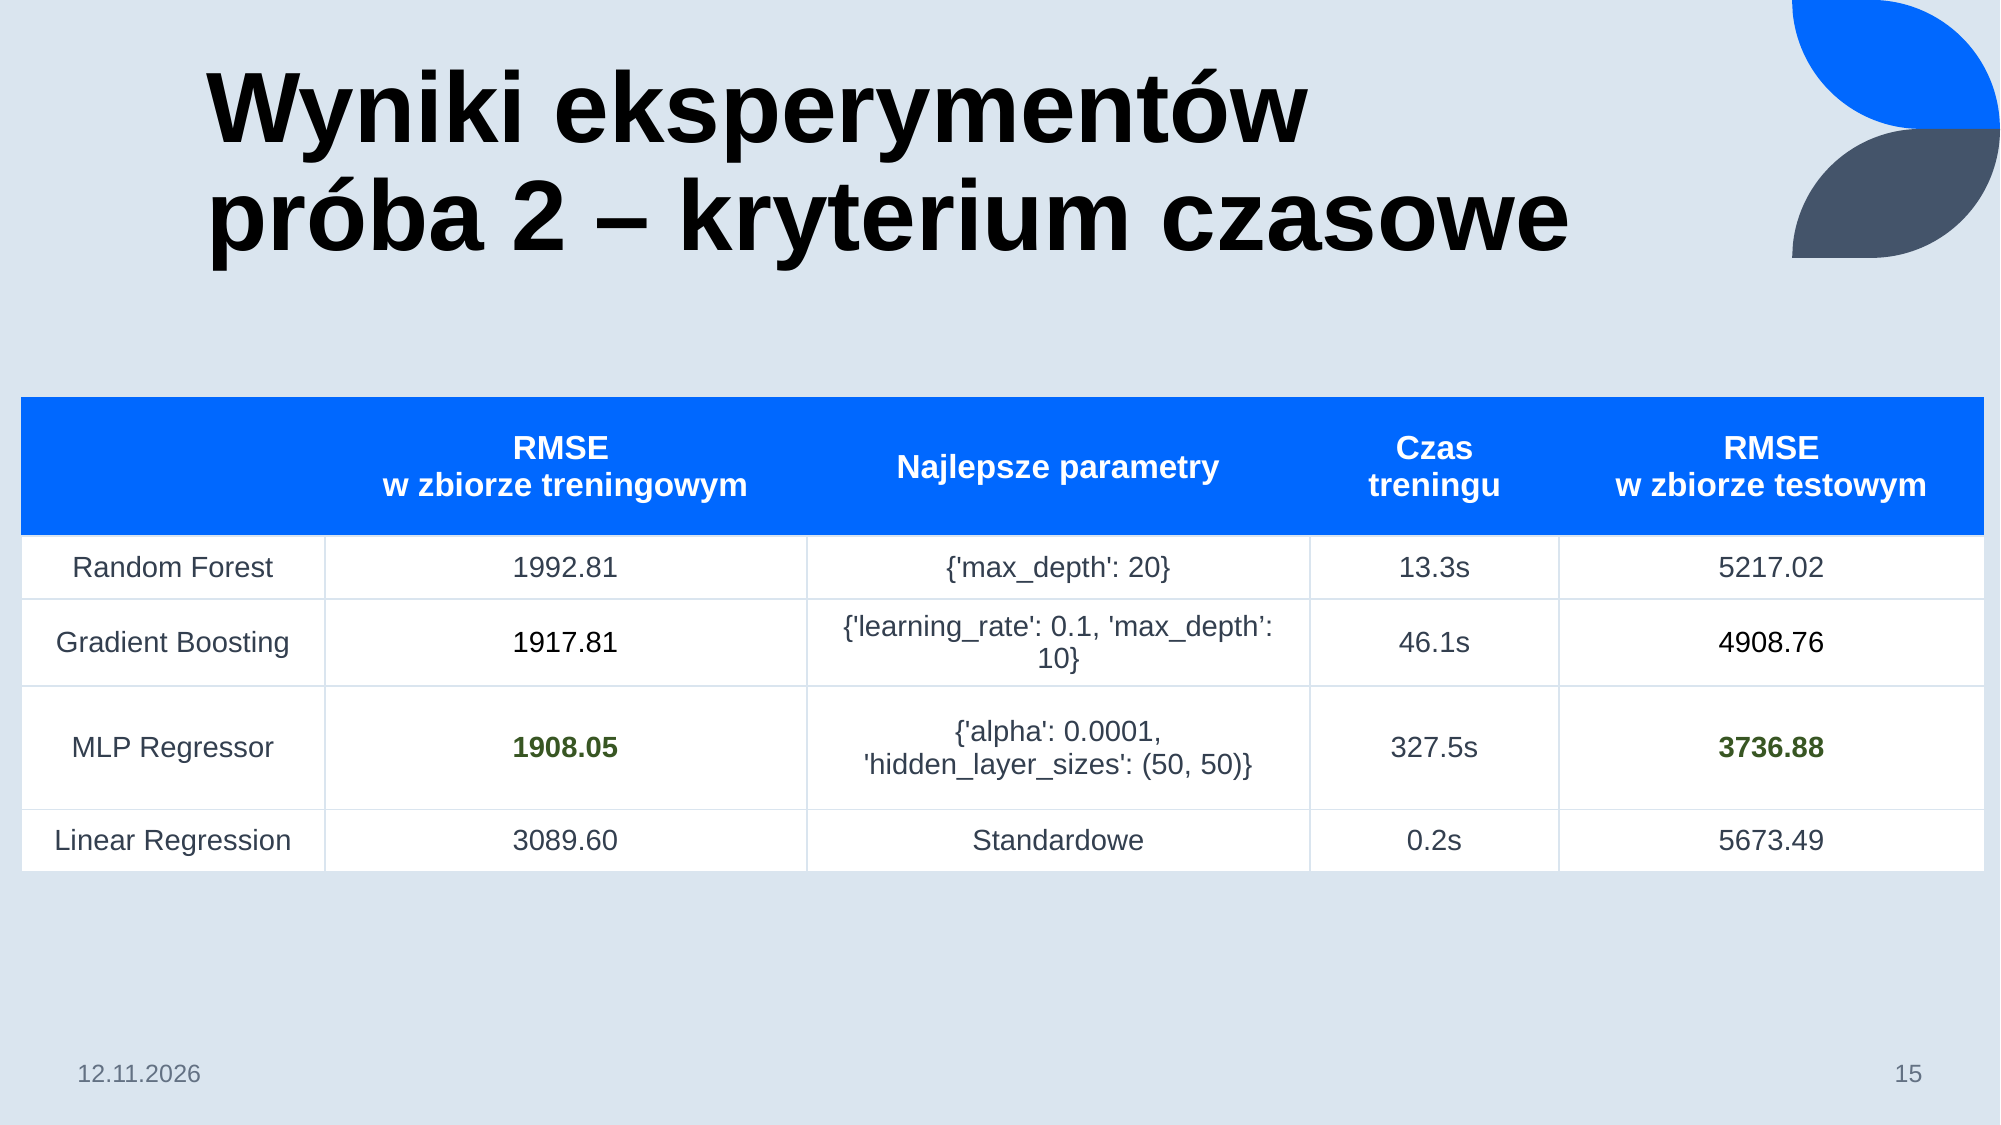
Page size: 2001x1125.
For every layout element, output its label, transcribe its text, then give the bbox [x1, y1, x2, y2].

table_cell {'max_depth': 20} [808, 537, 1309, 598]
table_header RMSE w zbiorze testowym [1559, 397, 1984, 535]
table_cell Random Forest [22, 537, 324, 598]
table_cell {'alpha': 0.0001, 'hidden_layer_sizes': (50, 50)} [808, 687, 1309, 809]
table_cell 3089.60 [326, 810, 806, 871]
table_header Czas treningu [1310, 397, 1559, 535]
table_cell 5673.49 [1560, 810, 1984, 871]
table_cell 327.5s [1311, 687, 1558, 809]
table_cell MLP Regressor [22, 687, 324, 809]
table_cell 1917.81 [326, 600, 806, 685]
table_cell 3736.88 [1560, 687, 1984, 809]
table_cell 46.1s [1311, 600, 1558, 685]
table_cell Gradient Boosting [22, 600, 324, 685]
table_cell 0.2s [1311, 810, 1558, 871]
table_cell 1992.81 [326, 537, 806, 598]
slide_number 15 [1665, 1042, 1938, 1103]
table_cell 1908.05 [326, 687, 806, 809]
table_cell {'learning_rate': 0.1, 'max_depth’: 10} [808, 600, 1309, 685]
table_cell 13.3s [1311, 537, 1558, 598]
table_cell 5217.02 [1560, 537, 1984, 598]
title Wyniki eksperymentów próba 2 – kryterium czasowe [191, 62, 1796, 280]
table_cell Linear Regression [22, 810, 324, 871]
table_header [21, 397, 325, 535]
table_cell 4908.76 [1560, 600, 1984, 685]
table_header RMSE w zbiorze treningowym [325, 397, 807, 535]
table_cell Standardowe [808, 810, 1309, 871]
table_header Najlepsze parametry [807, 397, 1310, 535]
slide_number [62, 1042, 342, 1103]
